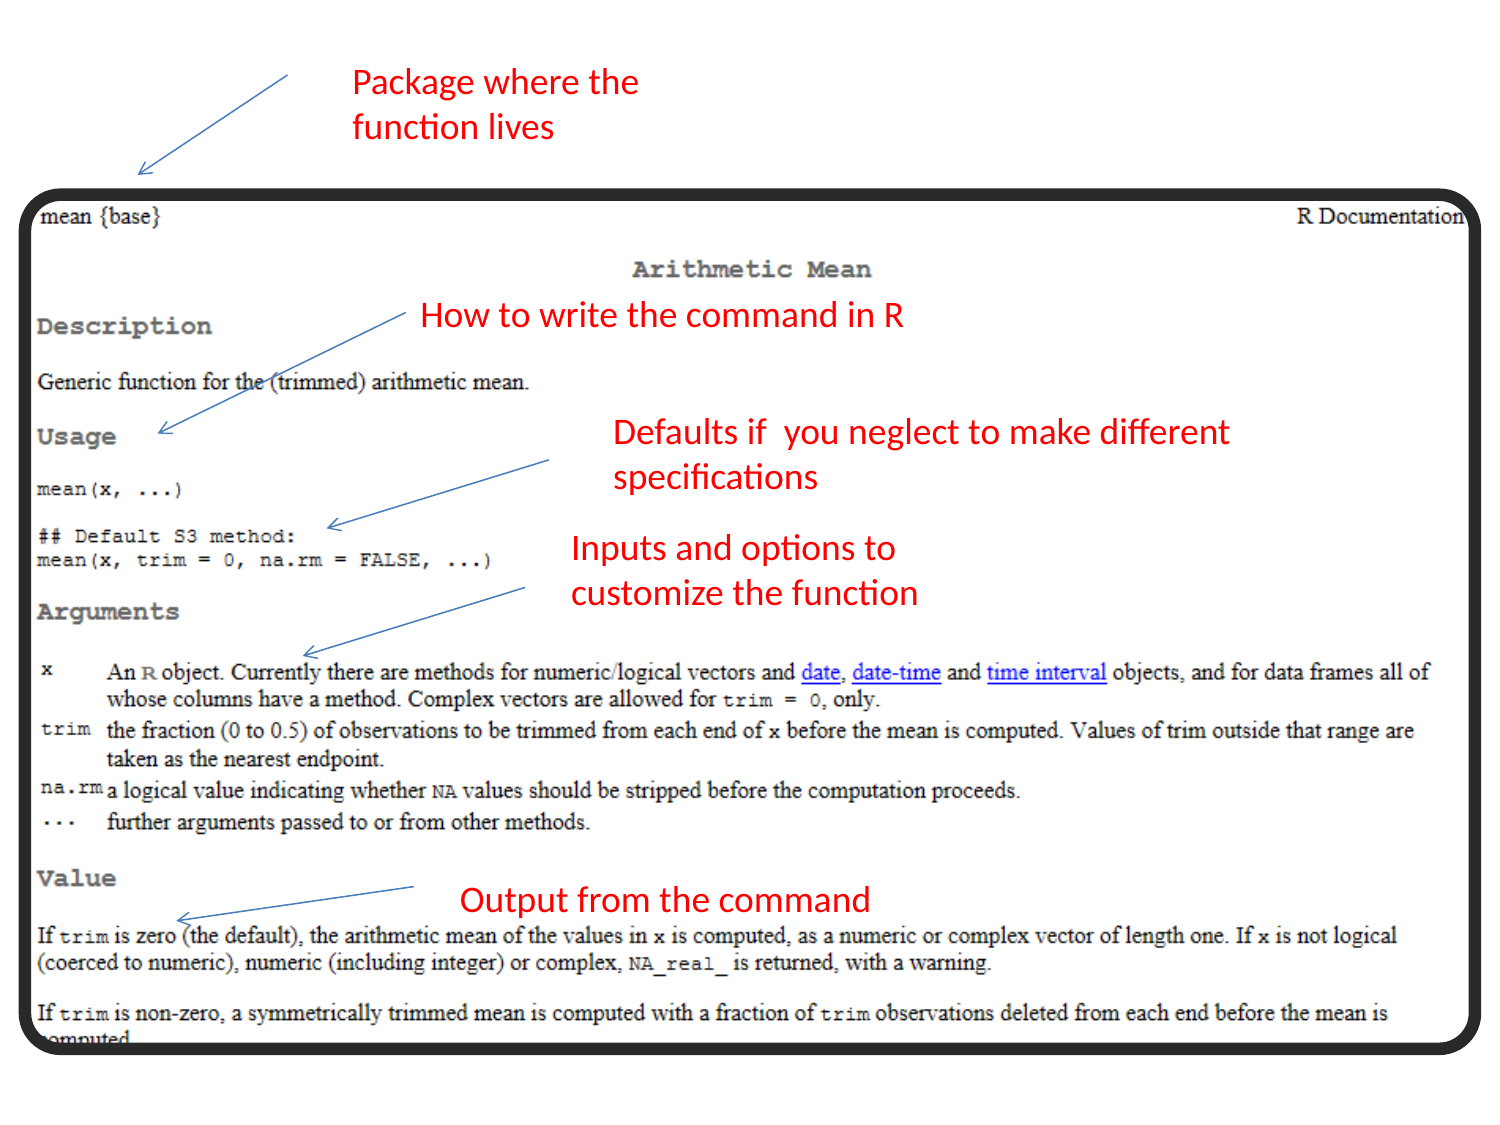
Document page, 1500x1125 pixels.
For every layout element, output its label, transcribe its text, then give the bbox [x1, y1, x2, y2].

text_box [302, 587, 526, 657]
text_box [157, 312, 406, 434]
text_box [137, 74, 288, 176]
picture [24, 194, 1476, 1050]
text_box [175, 886, 414, 921]
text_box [326, 459, 550, 529]
text_box Package where the function lives [337, 49, 775, 155]
